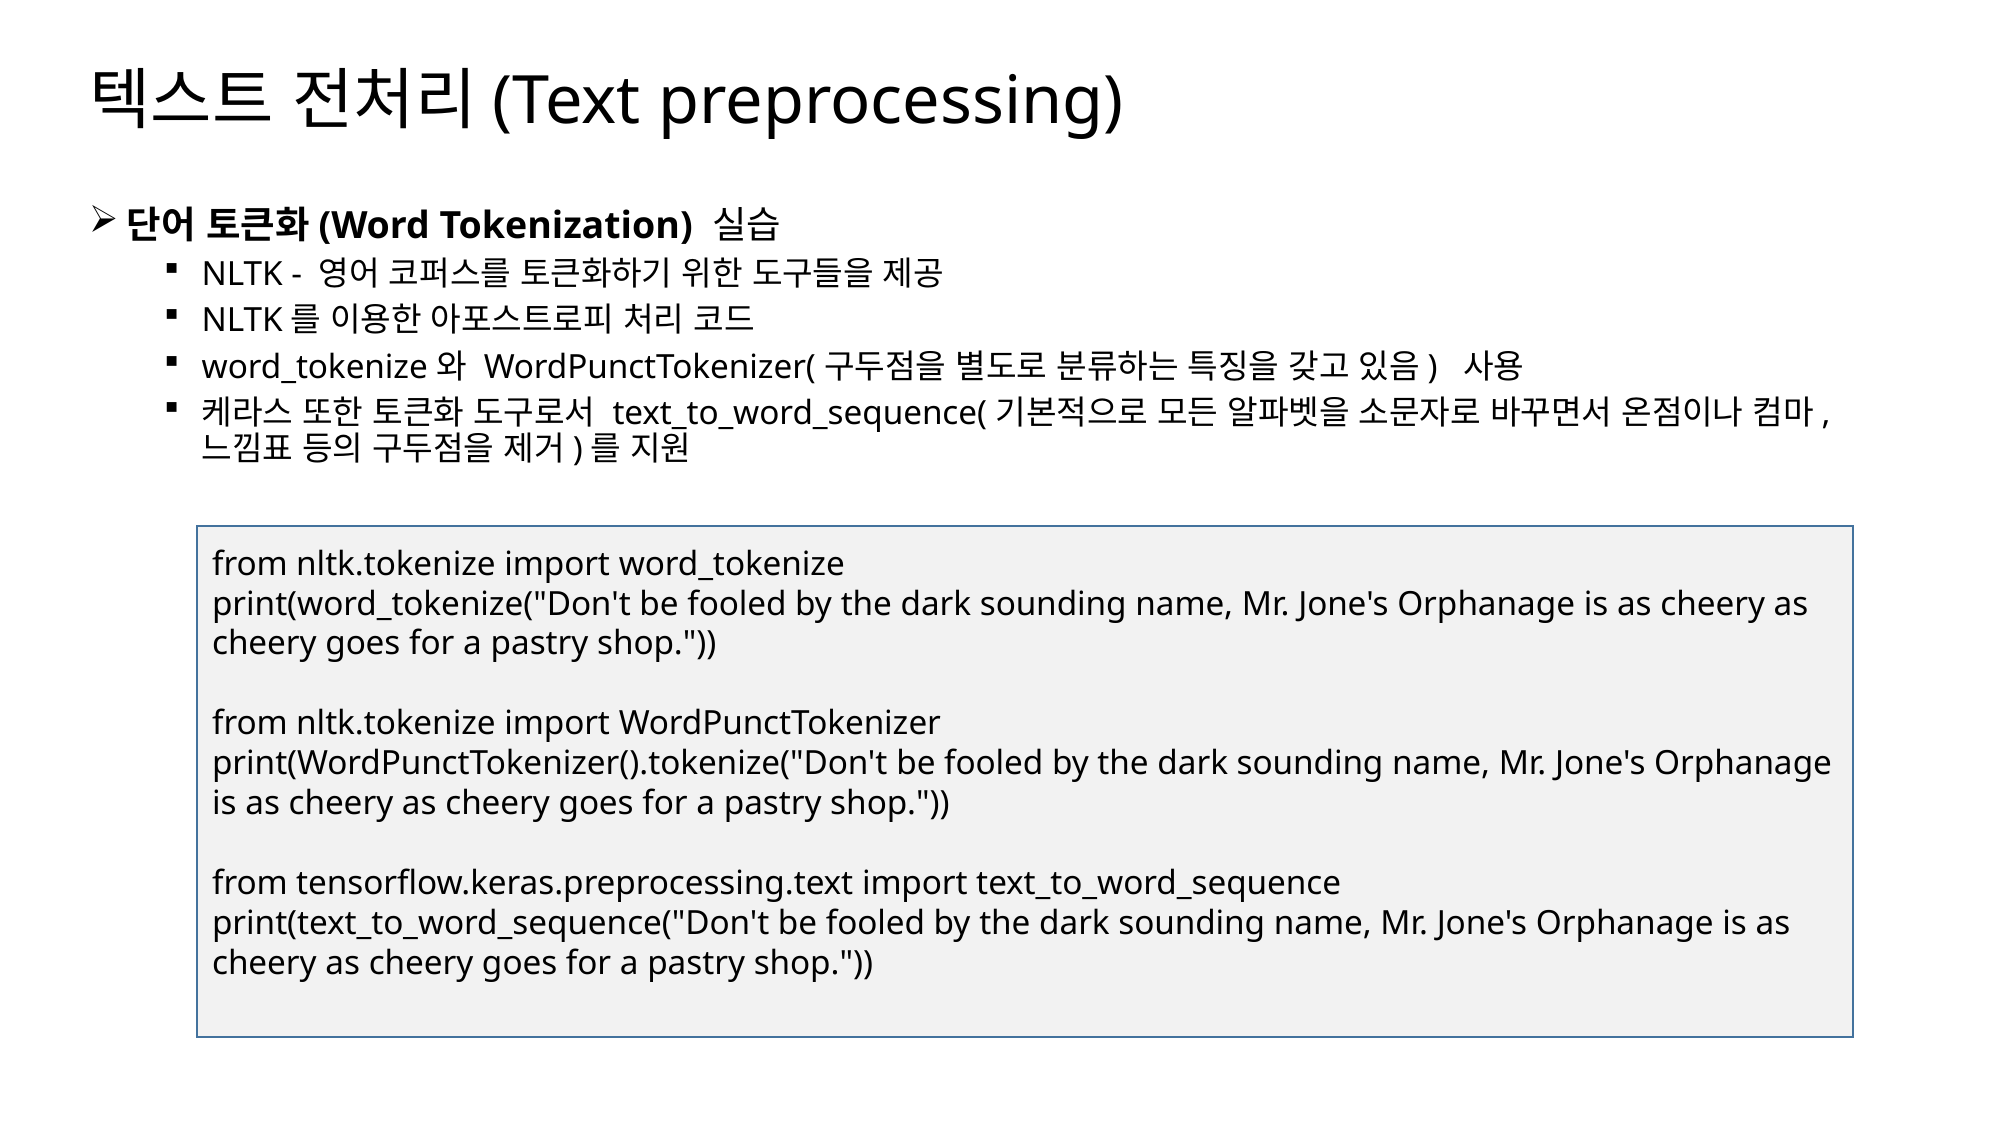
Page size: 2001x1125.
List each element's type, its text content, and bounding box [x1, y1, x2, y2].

list 단어 토큰화(Word Tokenization) 실습 NLTK - 영어 코퍼스를 토큰화하기 위한 도구들을 제공 NLTK를 이용한 아포스트로피 처리 코드 word_tokenize와 WordPunctTokenizer(구두점을 별도로 분류하는 특징을 갖고 있음) 사용 케라스 또한 토큰화 도구로서 text_to_word_sequence(기본적으로 모든 알파벳을 소문자로 바꾸면서 온점이나 컴마, 느낌표 등의 구두점을 제거)를 지원 [74, 198, 1921, 913]
text_box from nltk.tokenize import word_tokenize print(word_tokenize("Don't be fooled by the dark sounding name, Mr. Jone's Orphanage is as cheery as cheery goes for a pastry shop.")) from nltk.tokenize import WordPunctTokenizer print(WordPunctTokenizer().tokenize("Don't be fooled by the dark sounding name, Mr. Jone's Orphanage is as cheery as cheery goes for a pastry shop.")) from tensorflow.keras.preprocessing.text import text_to_word_sequence print(text_to_word_sequence("Don't be fooled by the dark sounding name, Mr. Jone's Orphanage is as cheery as cheery goes for a pastry shop.")) [196, 525, 1854, 1038]
title 텍스트 전처리(Text preprocessing) [74, 55, 1800, 148]
